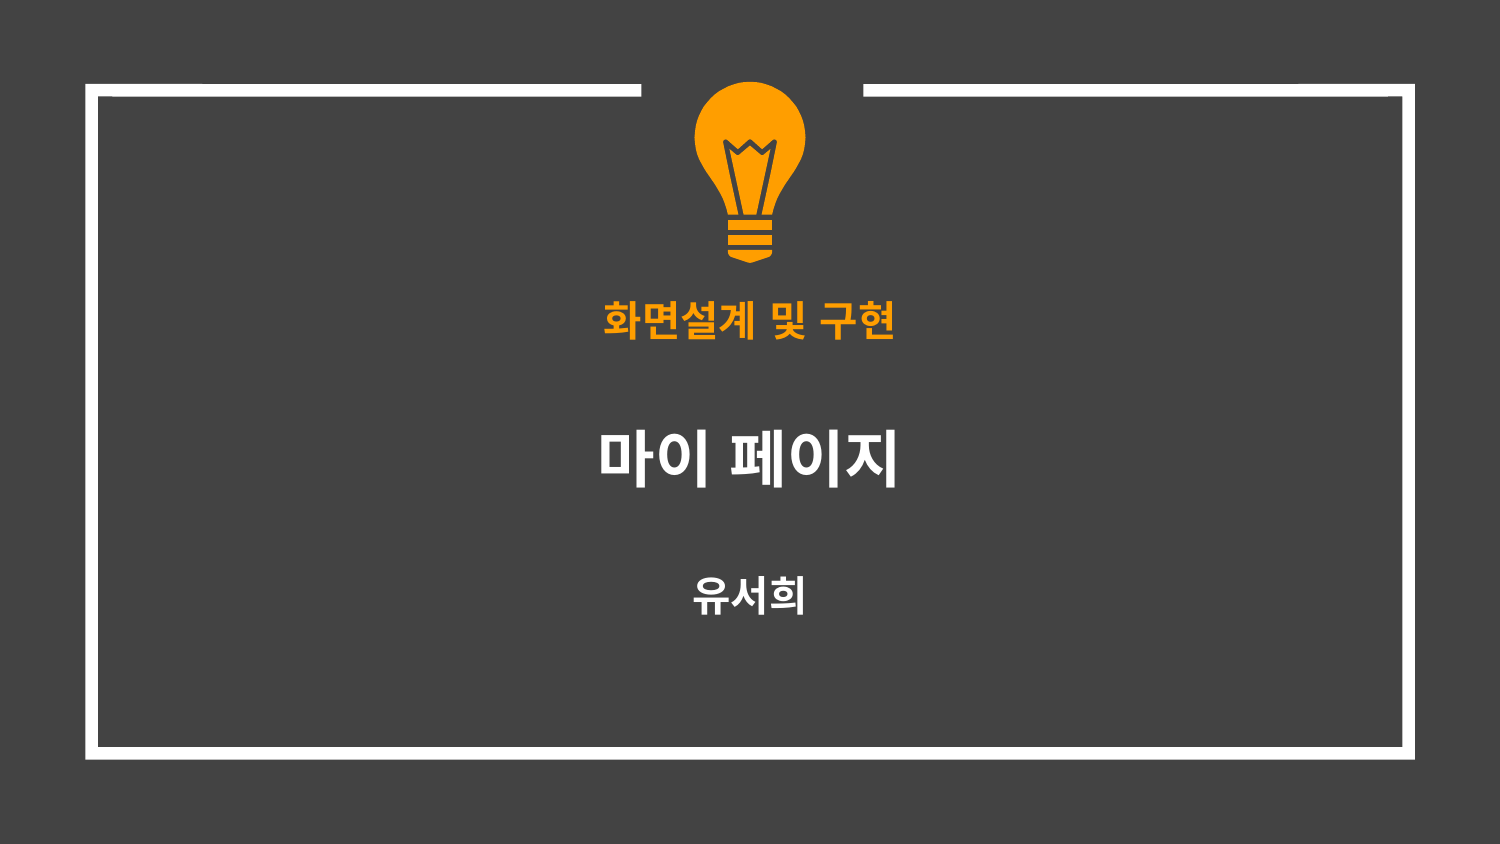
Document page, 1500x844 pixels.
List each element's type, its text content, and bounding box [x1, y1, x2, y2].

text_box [694, 81, 806, 264]
title 화면설계 및 구현 마이 페이지 유서희 [263, 280, 1237, 471]
